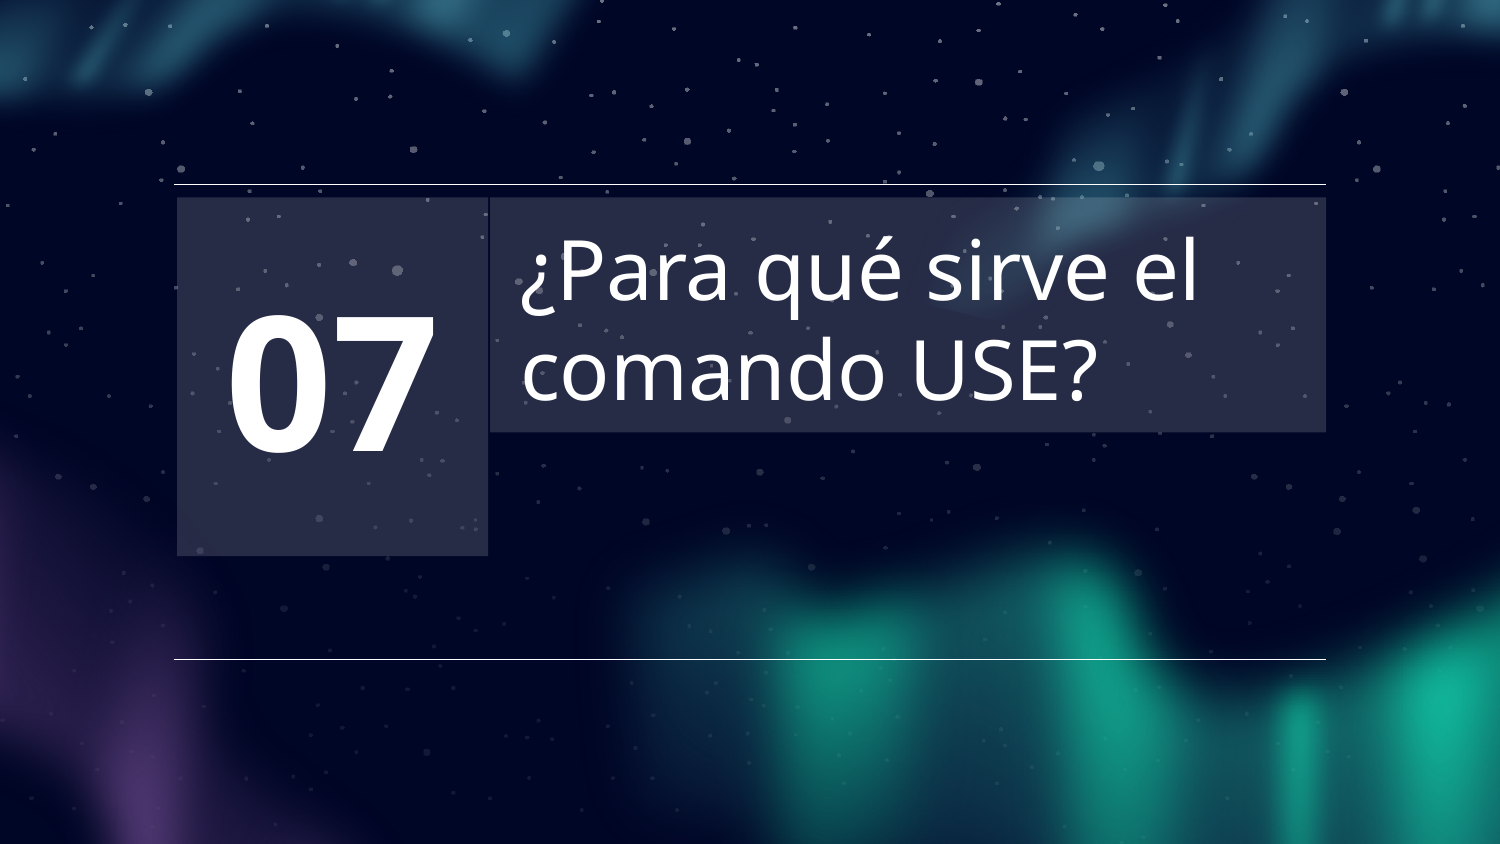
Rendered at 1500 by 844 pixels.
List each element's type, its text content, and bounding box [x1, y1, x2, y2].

title ¿Para qué sirve el comando USE? [490, 197, 1327, 433]
title 07 [177, 197, 489, 557]
picture [0, 0, 1500, 844]
